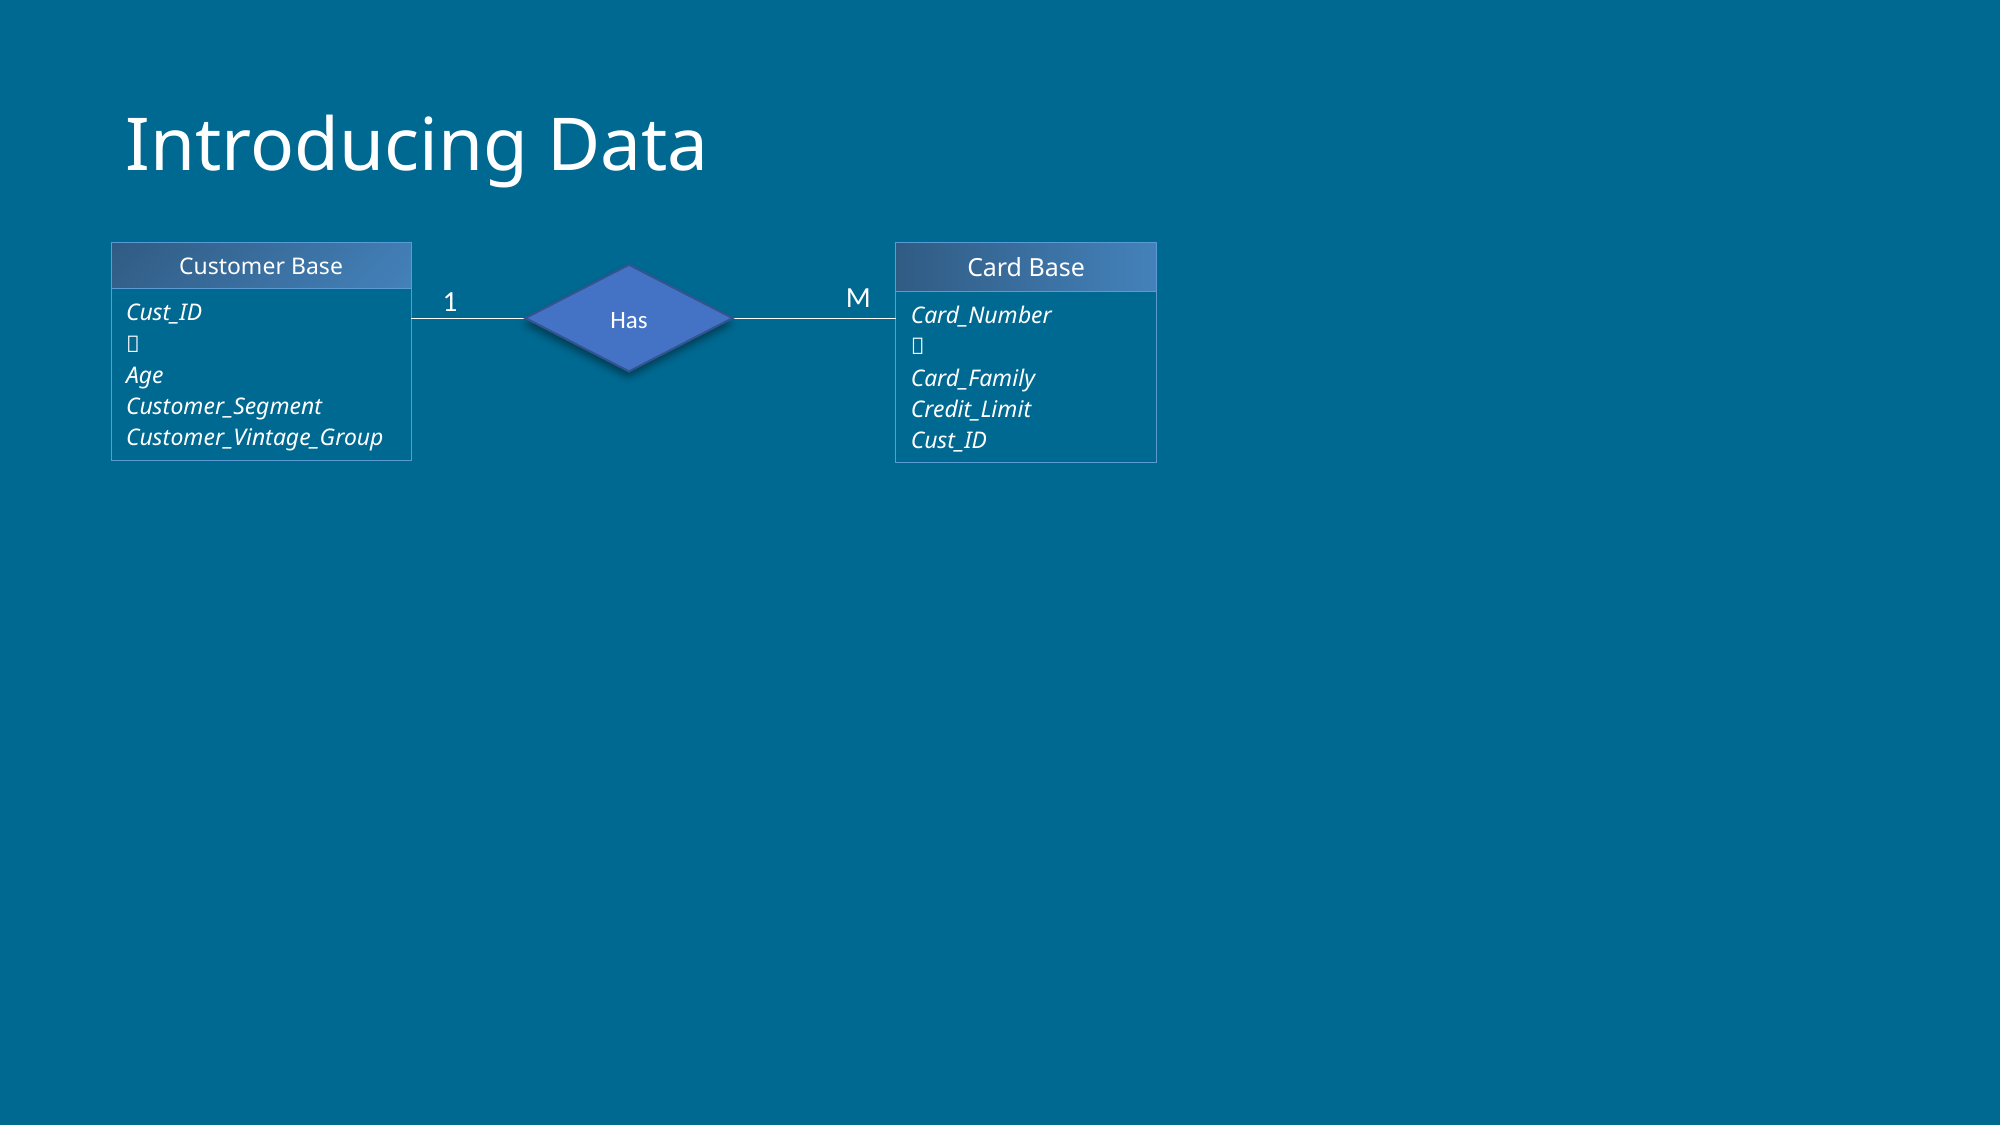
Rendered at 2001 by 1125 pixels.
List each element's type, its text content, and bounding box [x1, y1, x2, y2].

table_header Customer Base [112, 243, 411, 288]
text_box Introducing Data [111, 99, 1522, 187]
table_cell Cust_ID 🔑 Age Customer_Segment Customer_Vintage_Group [112, 289, 411, 460]
text_box M [831, 270, 886, 318]
table_cell Card_Number 🔑 Card_Family Credit_Limit Cust_ID [896, 292, 1156, 462]
text_box 1 [427, 274, 483, 318]
table_header Card Base [896, 243, 1156, 291]
text_box 1 [427, 319, 483, 325]
text_box Has [523, 263, 735, 373]
